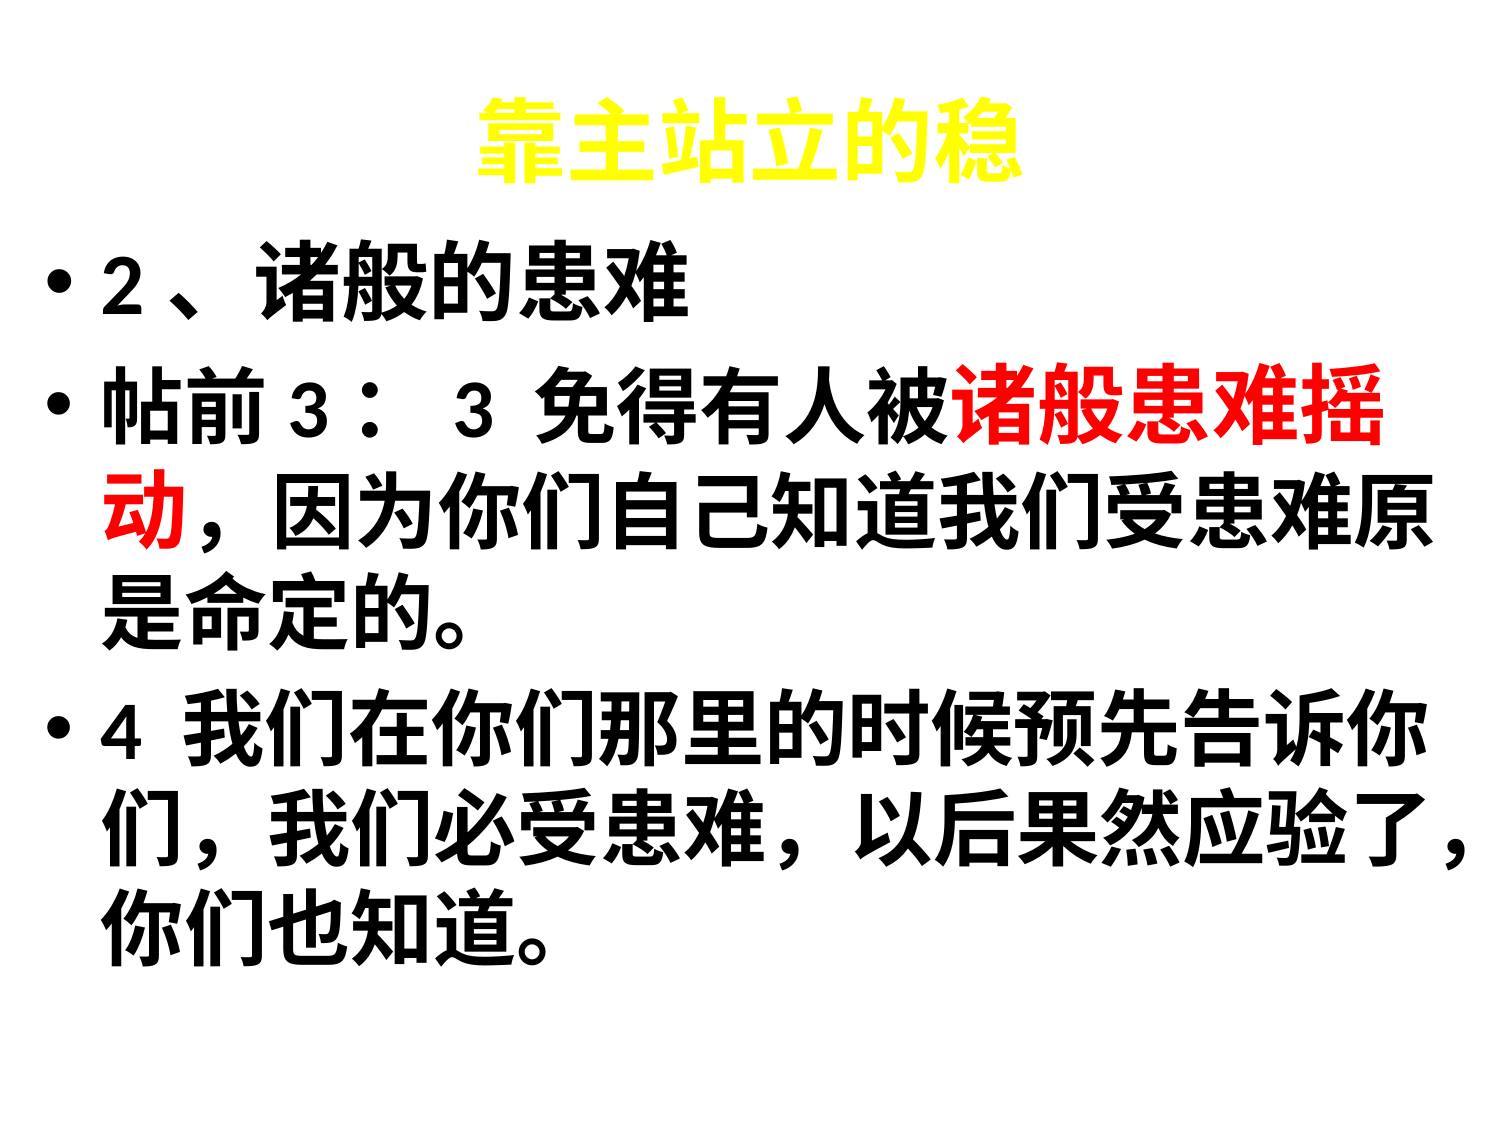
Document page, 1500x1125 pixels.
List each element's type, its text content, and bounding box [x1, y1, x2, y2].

title 靠主站立的稳 [75, 45, 1425, 219]
list 2、诸般的患难 帖前3：3 免得有人被诸般患难摇动，因为你们自己知道我们受患难原是命定的。 4 我们在你们那里的时候预先告诉你们，我们必受患难，以后果然应验了，你们也知道。 [29, 219, 1459, 1071]
